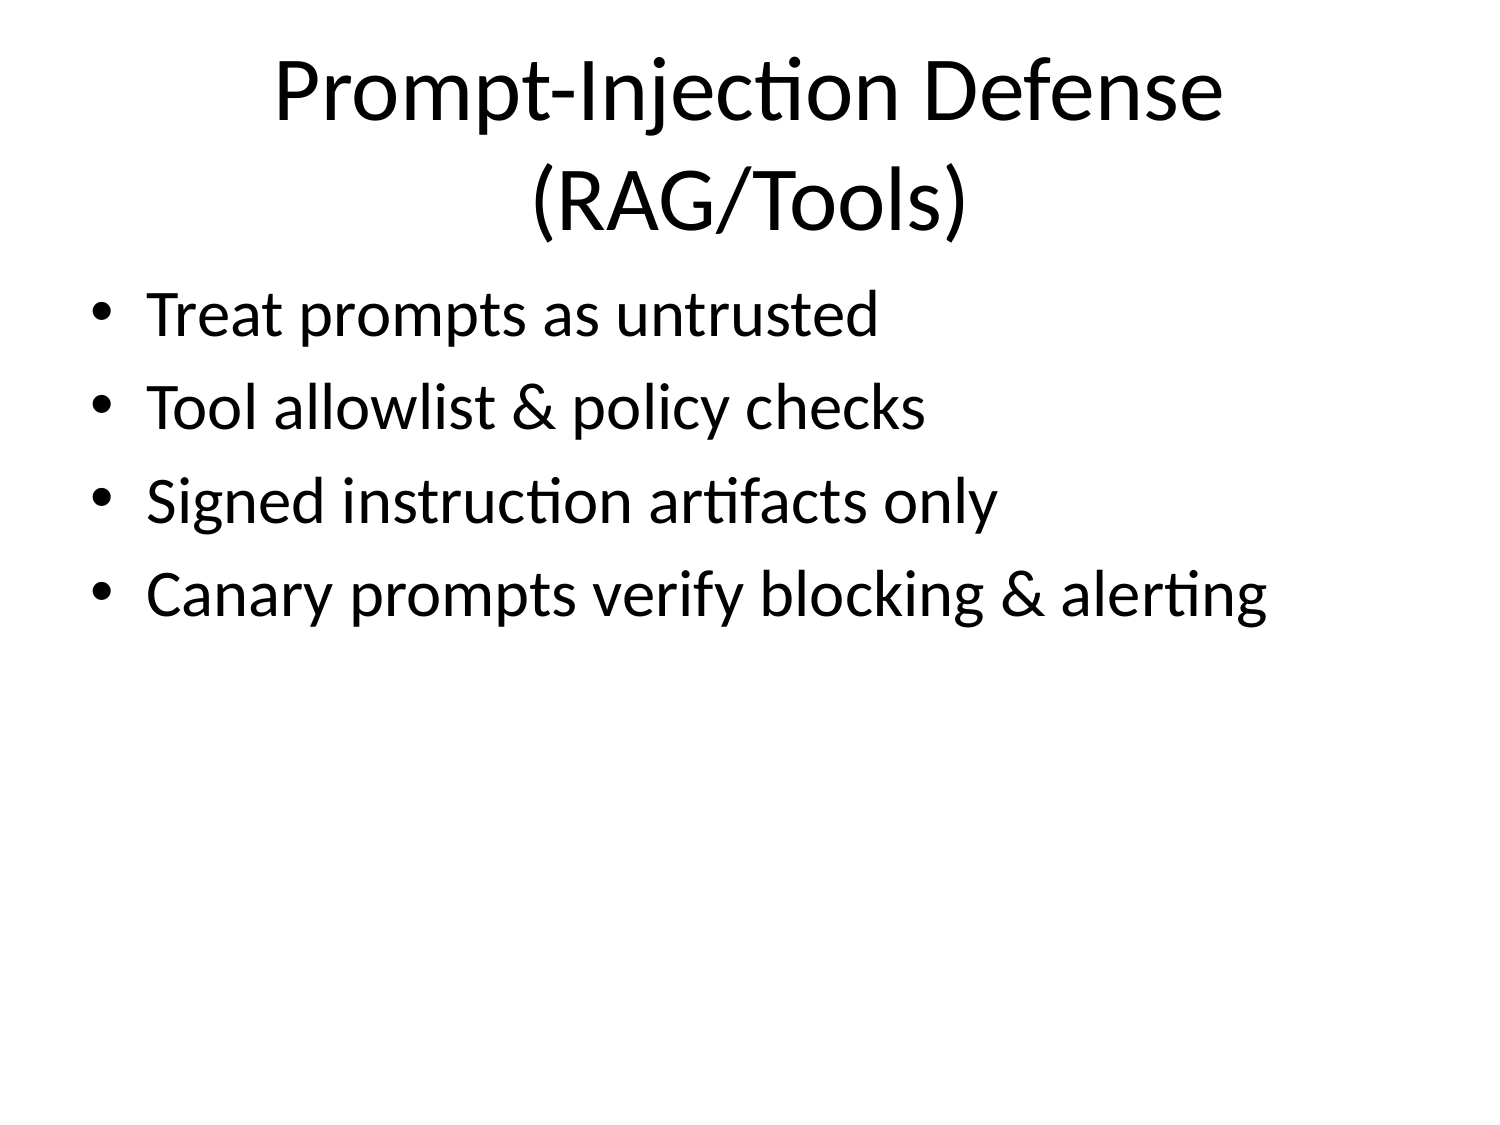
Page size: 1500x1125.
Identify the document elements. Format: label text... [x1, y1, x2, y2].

list Treat prompts as untrusted Tool allowlist & policy checks Signed instruction artifacts only Canary prompts verify blocking & alerting [75, 262, 1425, 1005]
title Prompt-Injection Defense (RAG/Tools) [75, 45, 1425, 233]
